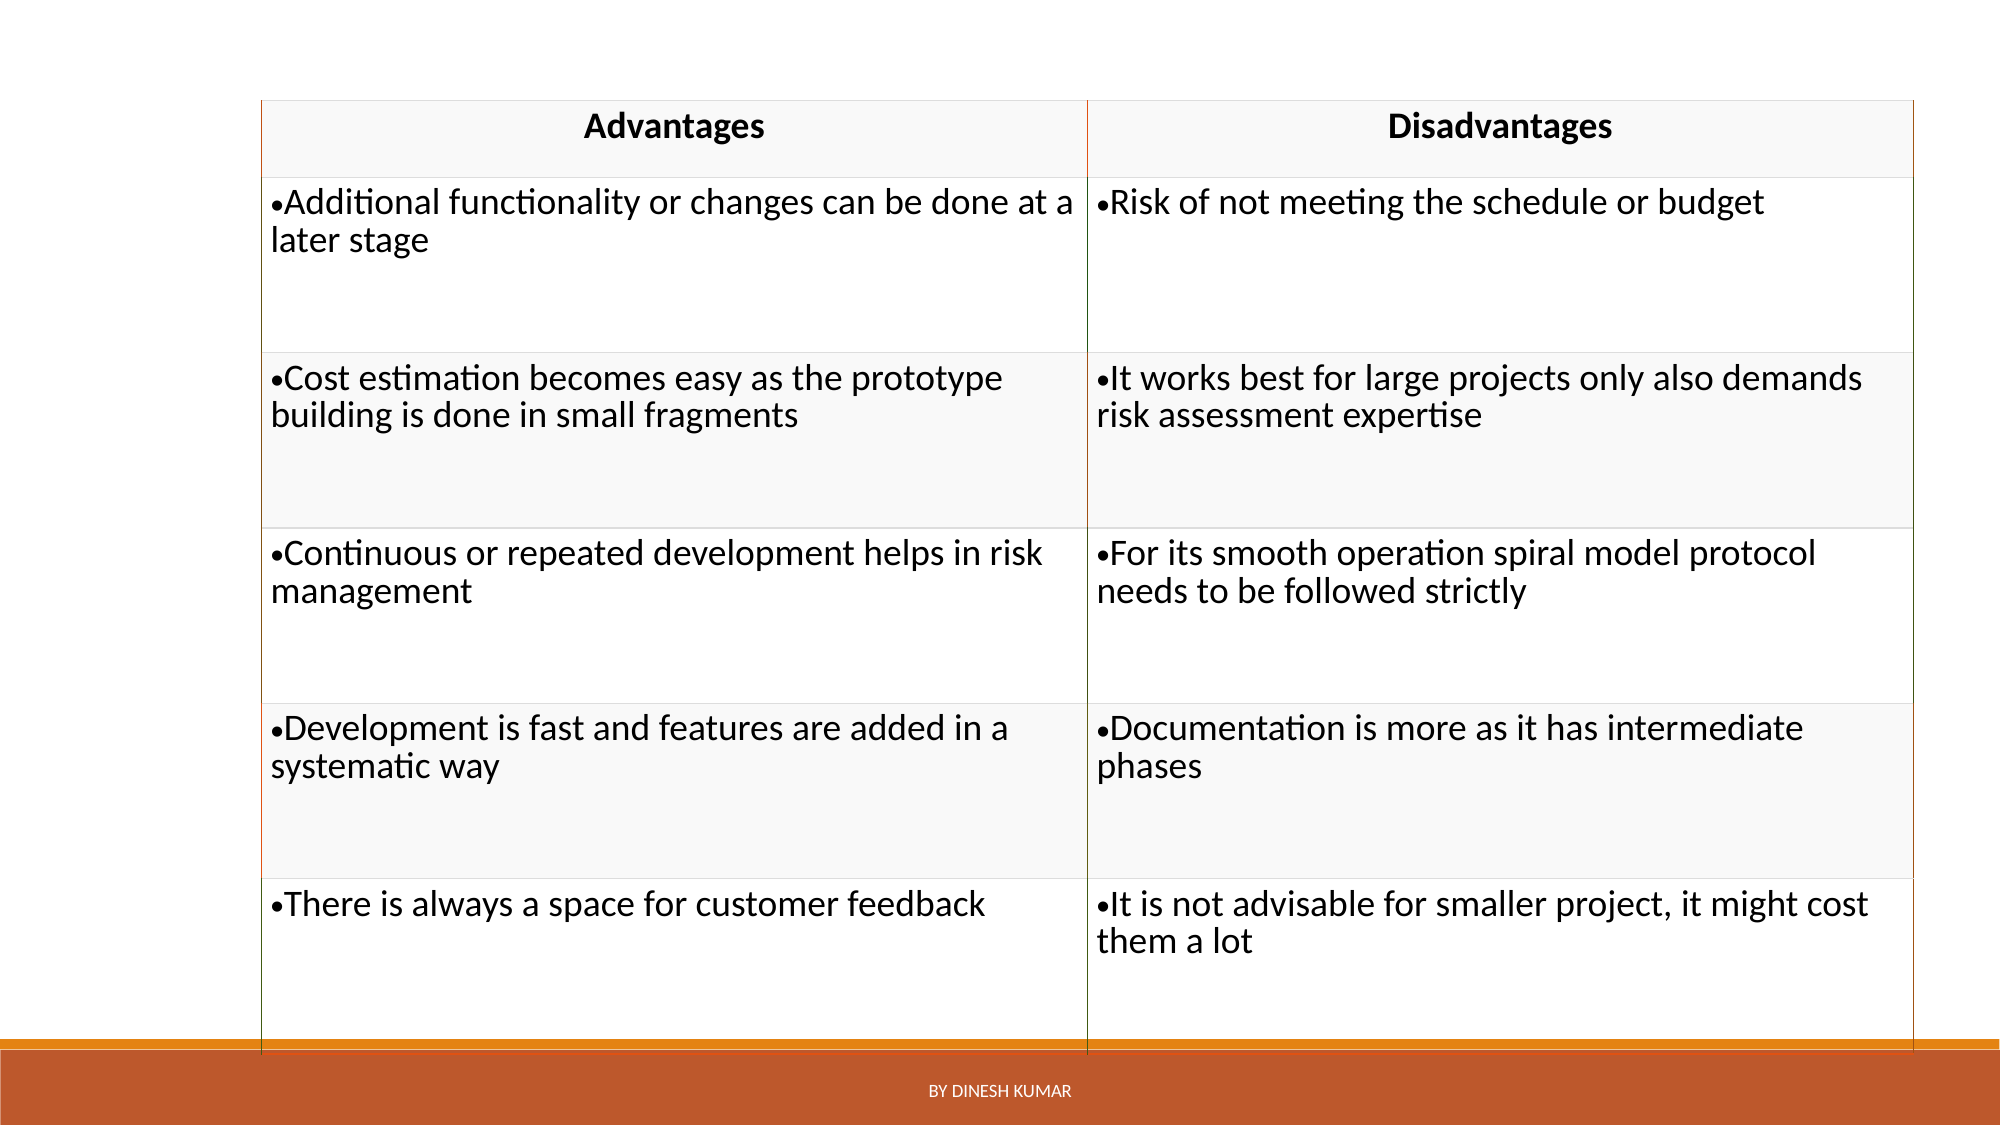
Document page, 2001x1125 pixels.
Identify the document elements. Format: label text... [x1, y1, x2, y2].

table_cell Documentation is more as it has intermediate phases [1088, 704, 1913, 878]
table_cell It works best for large projects only also demands risk assessment expertise [1088, 353, 1913, 527]
table_cell Development is fast and features are added in a systematic way [262, 704, 1087, 878]
table_cell It is not advisable for smaller project, it might cost them a lot [1088, 879, 1913, 1053]
table_cell Cost estimation becomes easy as the prototype building is done in small fragments [262, 353, 1087, 527]
table_cell For its smooth operation spiral model protocol needs to be followed strictly [1088, 529, 1913, 703]
footer by Dinesh Kumar [604, 1059, 1396, 1120]
table_cell Continuous or repeated development helps in risk management [262, 529, 1087, 703]
table_cell Additional functionality or changes can be done at a later stage [262, 178, 1087, 352]
table_header Disadvantages [1088, 101, 1913, 177]
table_cell There is always a space for customer feedback [262, 879, 1087, 1053]
table_header Advantages [262, 101, 1087, 177]
table_cell Risk of not meeting the schedule or budget [1088, 178, 1913, 352]
